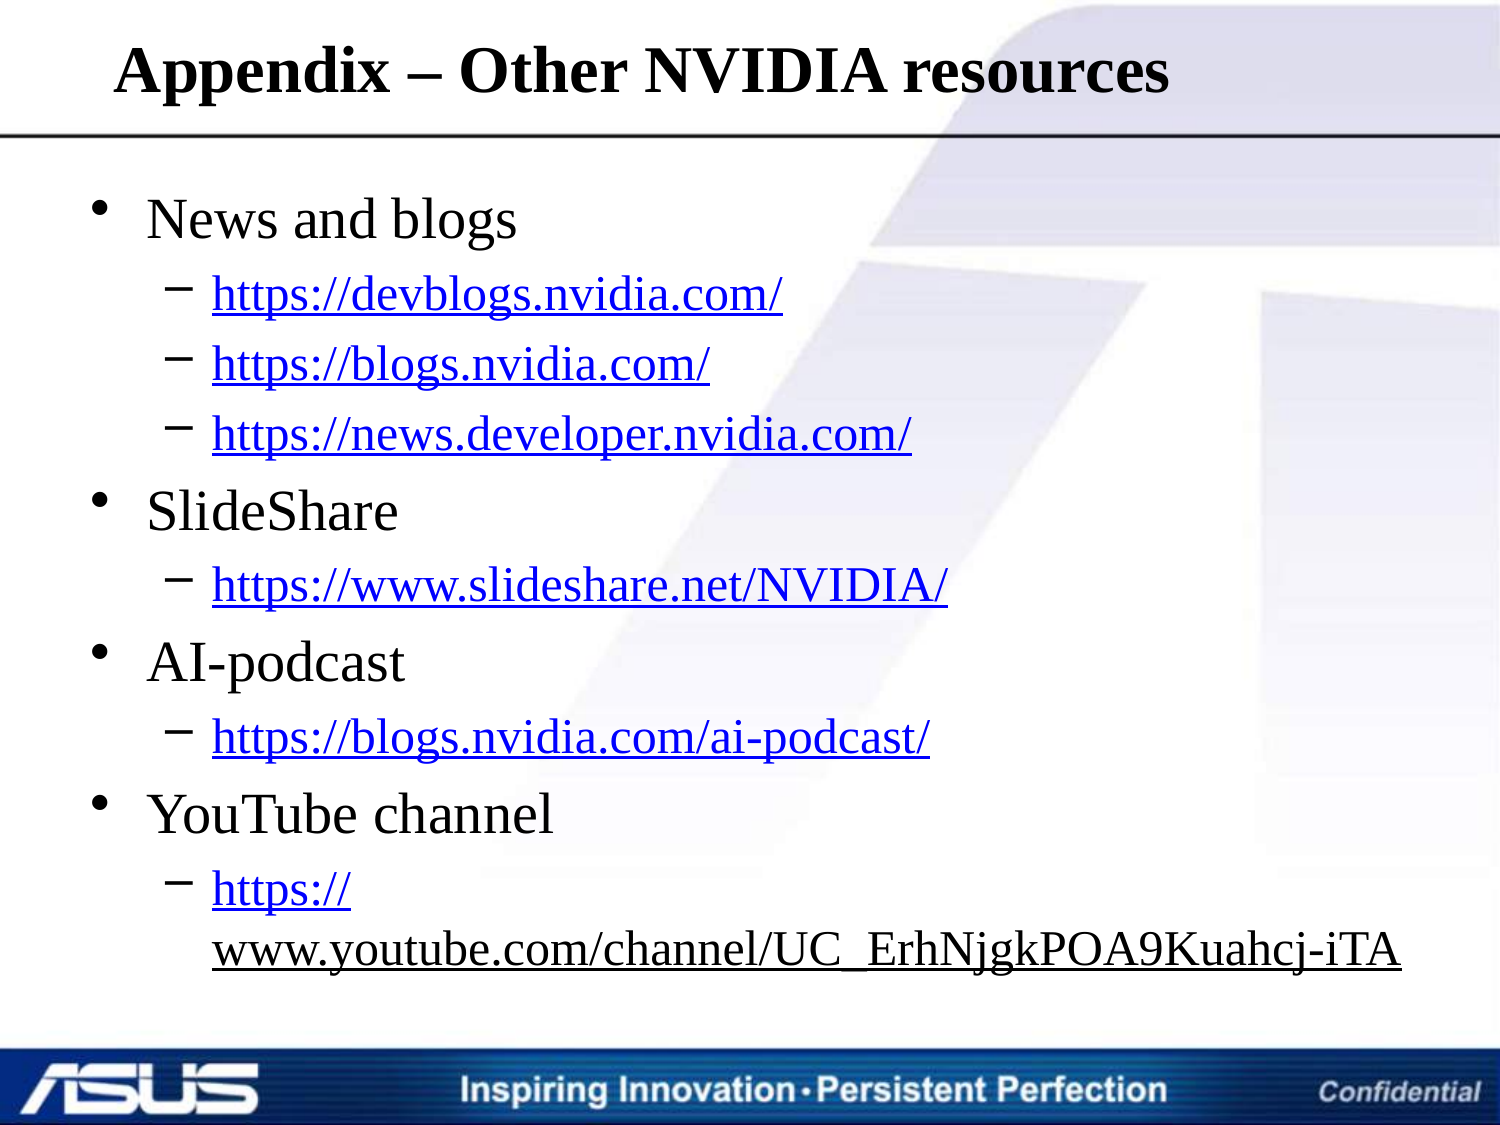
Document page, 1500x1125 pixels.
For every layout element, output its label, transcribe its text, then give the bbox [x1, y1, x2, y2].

picture [0, 0, 1500, 1125]
list News and blogs https://devblogs.nvidia.com/ https://blogs.nvidia.com/ https://news.developer.nvidia.com/ SlideShare https://www.slideshare.net/NVIDIA/ AI-podcast https://blogs.nvidia.com/ai-podcast/ YouTube channel https://www.youtube.com/channel/UC_ErhNjgkPOA9Kuahcj-iTA [75, 172, 1425, 1005]
title Appendix – Other NVIDIA resources [98, 0, 1436, 136]
